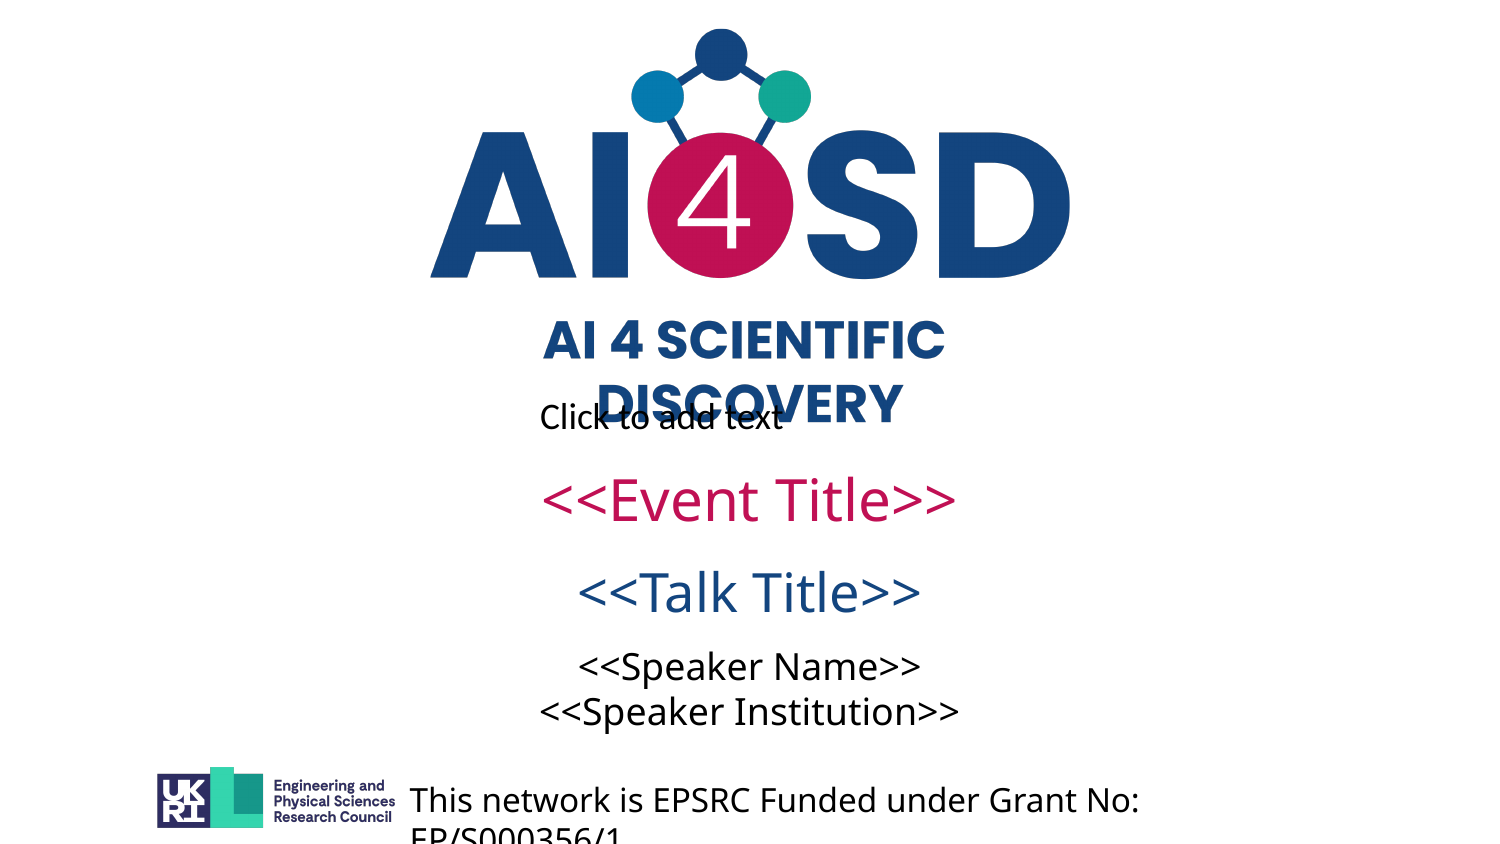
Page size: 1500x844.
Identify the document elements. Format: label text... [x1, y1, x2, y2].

picture [157, 767, 395, 828]
picture [395, 0, 1105, 471]
text_box Click to add text [524, 384, 975, 445]
